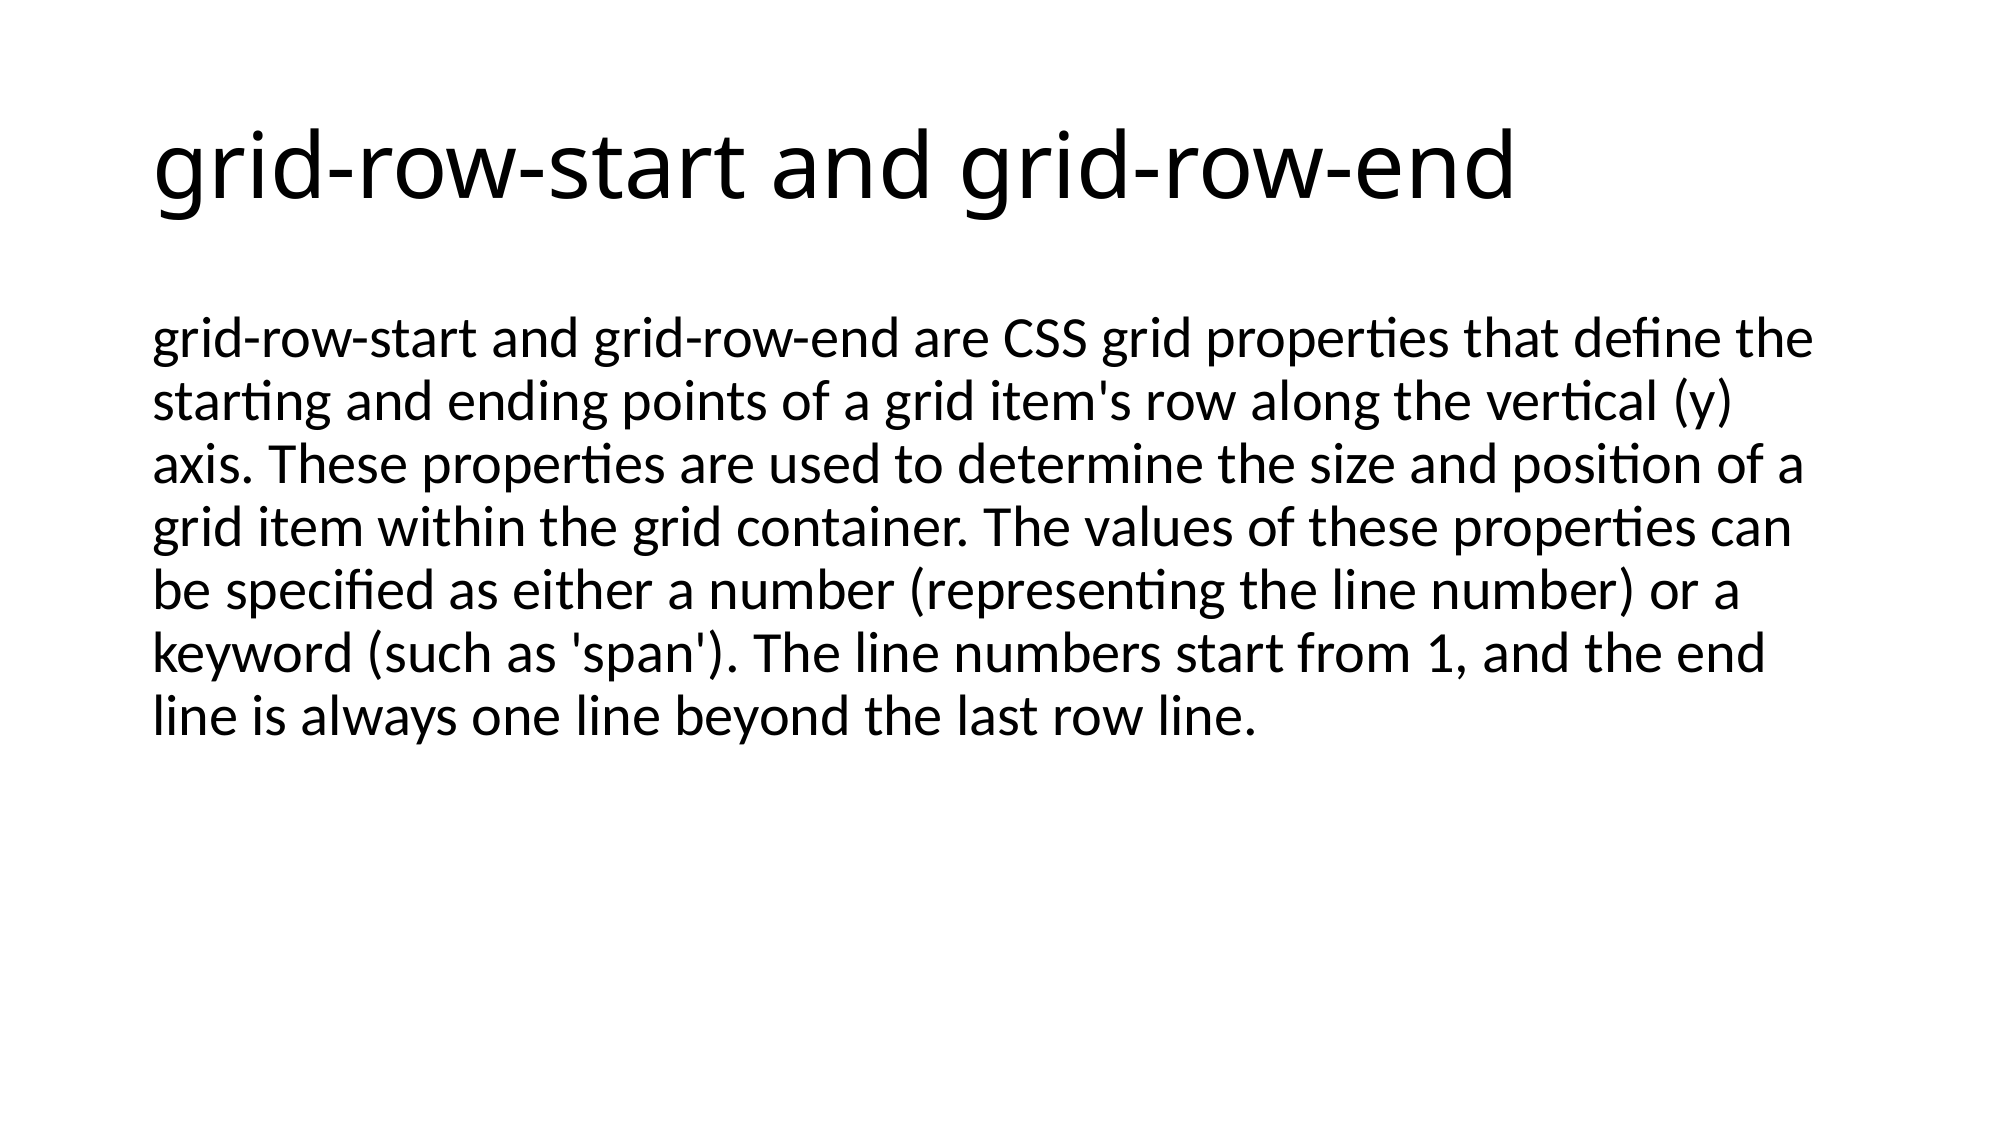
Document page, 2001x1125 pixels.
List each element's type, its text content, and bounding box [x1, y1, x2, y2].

list grid-row-start and grid-row-end are CSS grid properties that define the starting and ending points of a grid item's row along the vertical (y) axis. These properties are used to determine the size and position of a grid item within the grid container. The values of these properties can be specified as either a number (representing the line number) or a keyword (such as 'span'). The line numbers start from 1, and the end line is always one line beyond the last row line. [137, 299, 1863, 1014]
title grid-row-start and grid-row-end [137, 59, 1863, 278]
